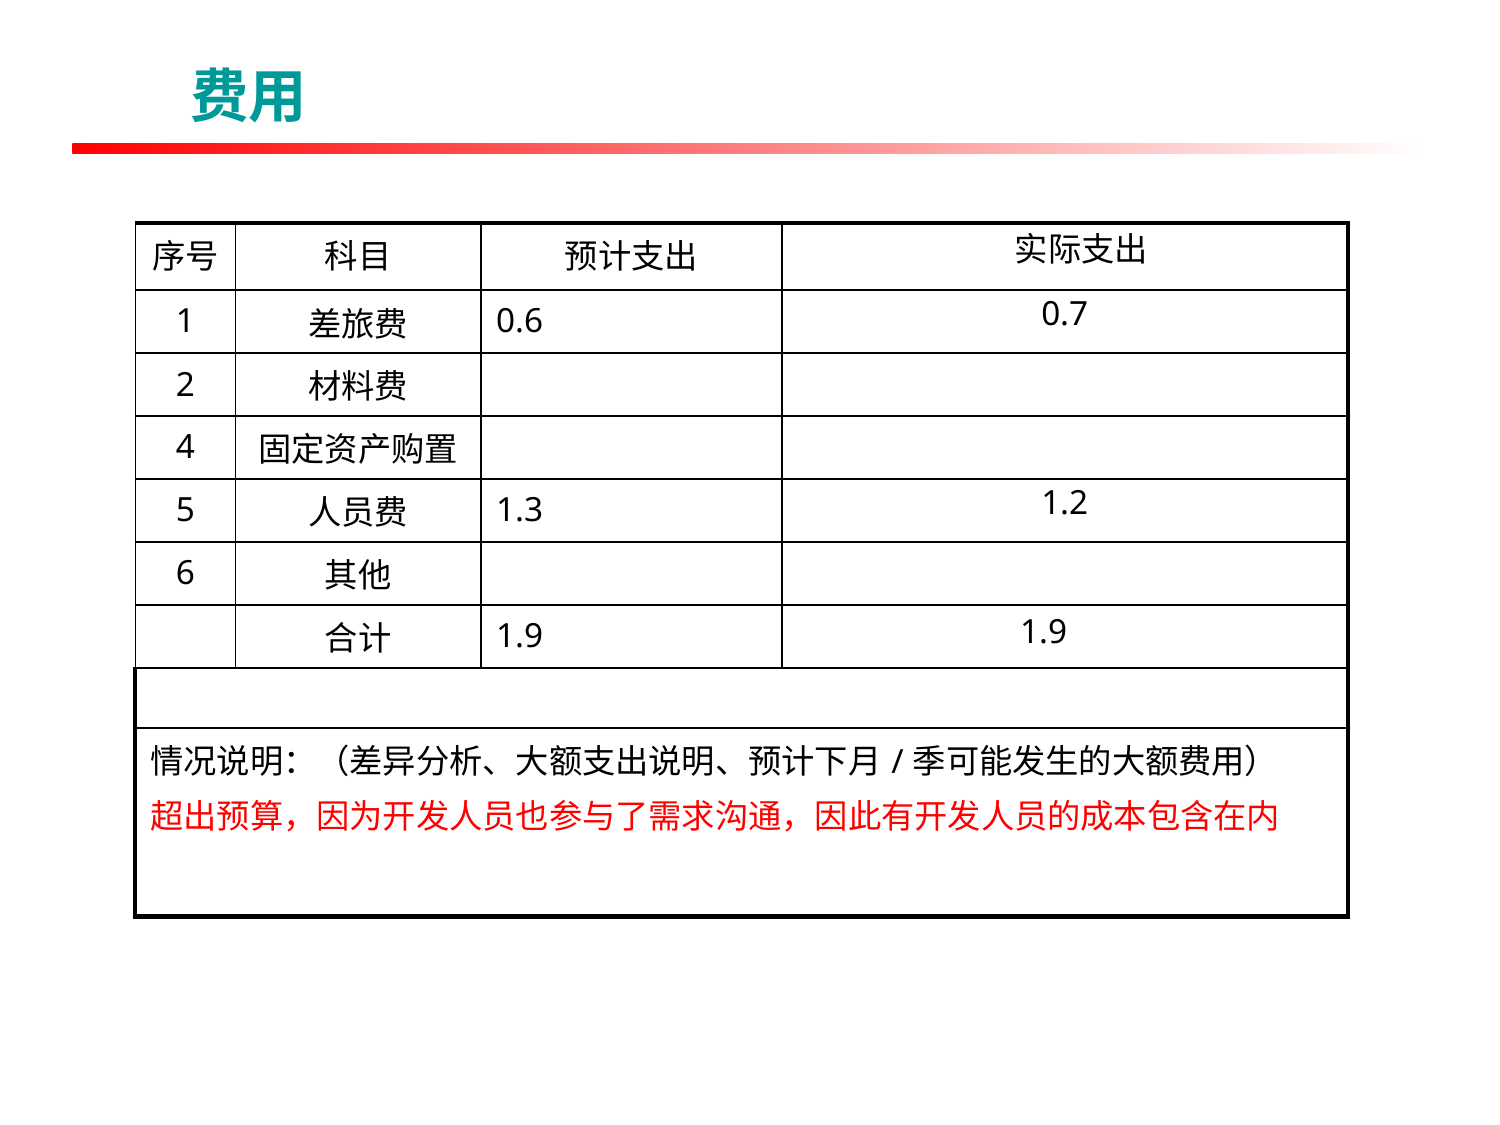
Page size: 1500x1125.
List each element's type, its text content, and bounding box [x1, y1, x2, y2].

table_cell [137, 669, 1346, 727]
table_cell 其他 [236, 543, 480, 604]
table_cell [783, 354, 1346, 415]
table_cell [482, 354, 781, 415]
table_cell 0.6 [482, 291, 781, 352]
table_cell 4 [136, 417, 235, 478]
title 费用 [175, 42, 1428, 137]
table_cell 6 [136, 543, 235, 604]
table_cell 差旅费 [236, 291, 480, 352]
table_cell [482, 543, 781, 604]
table_header 序号 [136, 225, 235, 289]
table_cell 合计 [236, 606, 480, 667]
table_cell 1 [136, 291, 235, 352]
table_header 预计支出 [482, 225, 781, 289]
table_cell [136, 606, 235, 667]
list [120, 166, 1438, 1019]
table_cell 5 [136, 480, 235, 541]
table_cell [783, 543, 1346, 604]
table_cell 情况说明：（差异分析、大额支出说明、预计下月/季可能发生的大额费用） 超出预算，因为开发人员也参与了需求沟通，因此有开发人员的成本包含在内 [137, 729, 1346, 914]
table_cell 人员费 [236, 480, 480, 541]
table_header 实际支出 [783, 225, 1346, 289]
table_cell 1.2 [783, 480, 1346, 541]
table_cell [482, 417, 781, 478]
table_cell 0.7 [783, 291, 1346, 352]
table_header 科目 [236, 225, 480, 289]
table_cell 1.9 [783, 606, 1346, 667]
table_cell 固定资产购置 [236, 417, 480, 478]
table_cell [783, 417, 1346, 478]
table_cell 2 [136, 354, 235, 415]
table_cell 1.3 [482, 480, 781, 541]
table_cell 材料费 [236, 354, 480, 415]
table_cell 1.9 [482, 606, 781, 667]
